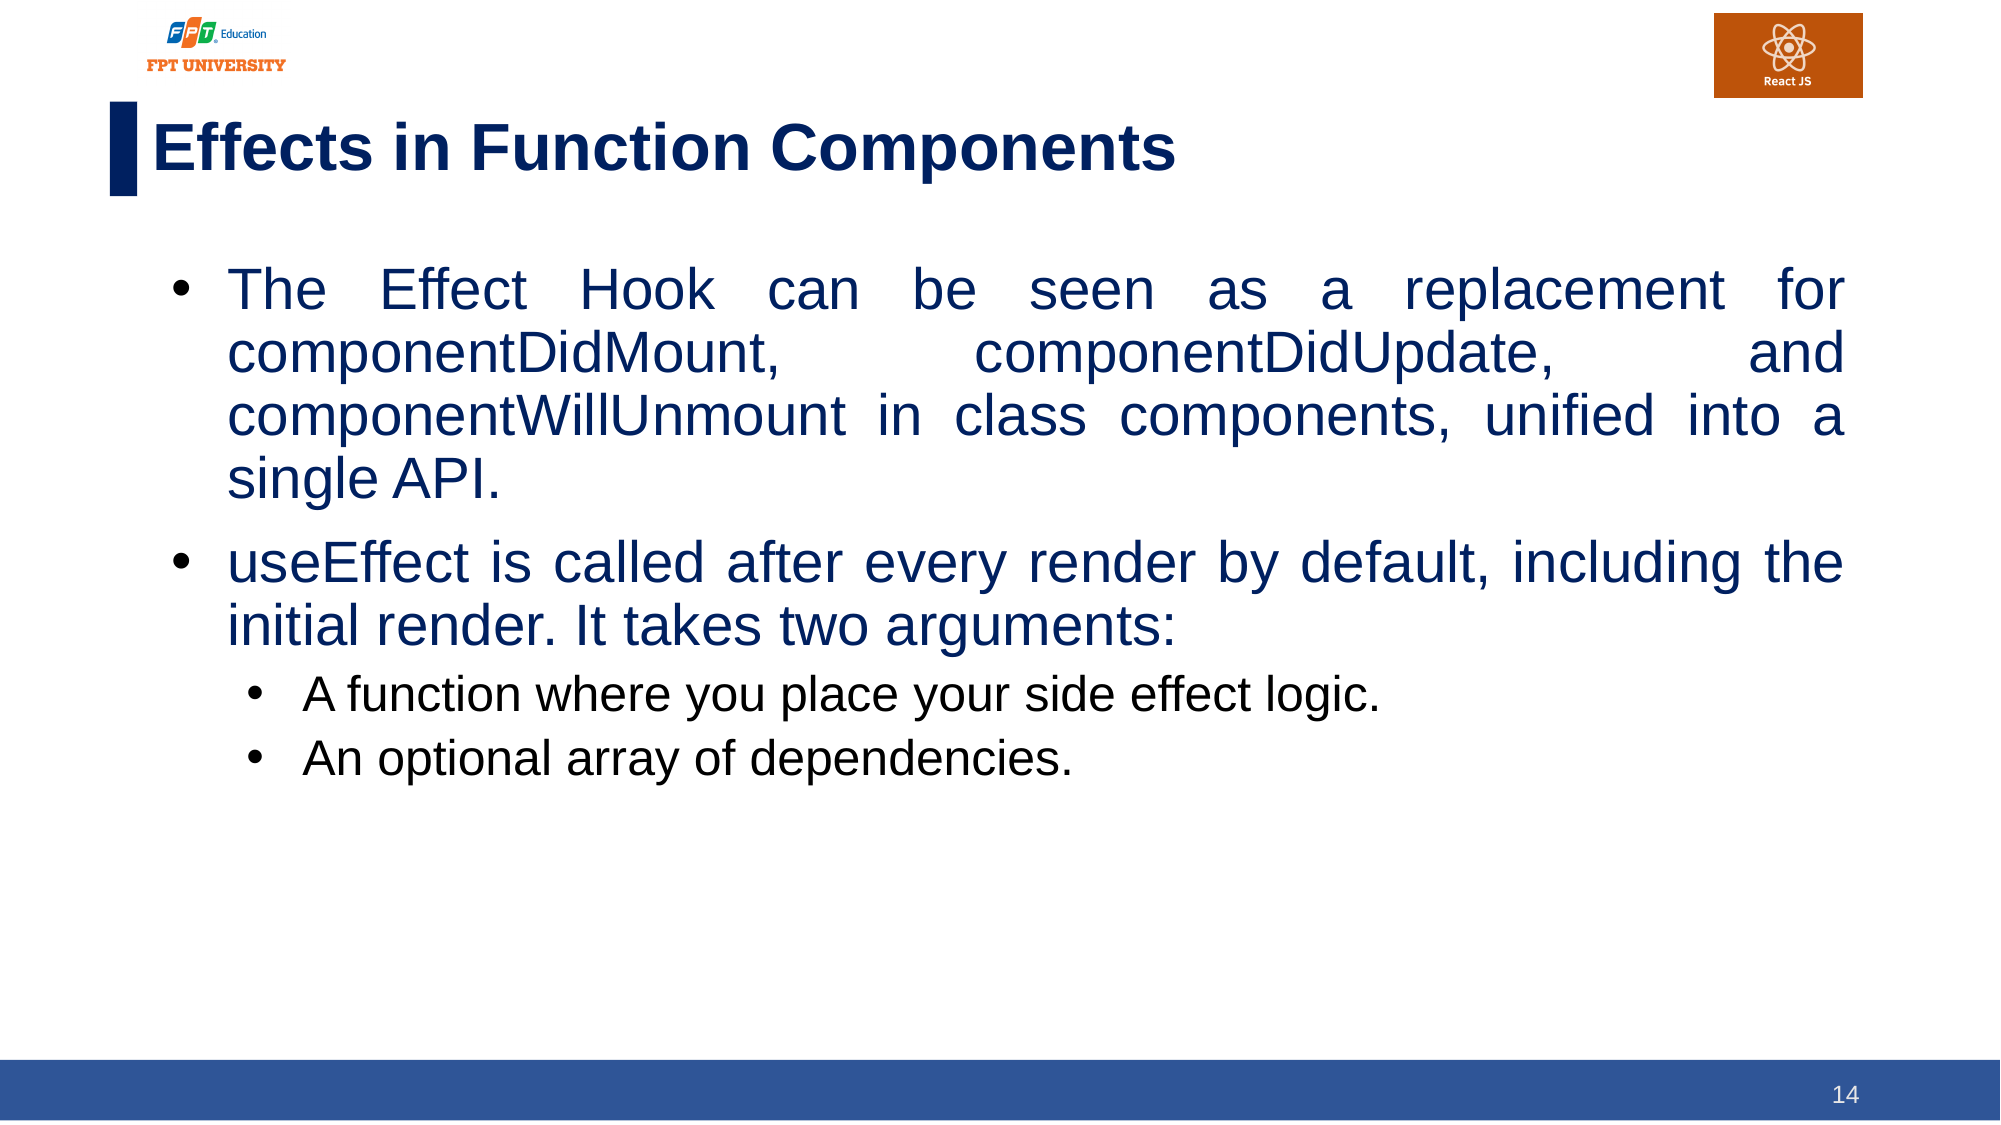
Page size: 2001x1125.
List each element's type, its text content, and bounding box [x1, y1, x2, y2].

slide_number 14 [1424, 1063, 1875, 1123]
picture [137, 1, 291, 86]
title Effects in Function Components [137, 101, 1863, 197]
list The Effect Hook can be seen as a replacement for componentDidMount, componentDidUpdate, and componentWillUnmount in class components, unified into a single API. useEffect is called after every render by default, including the initial render. It takes two arguments: A function where you place your side effect logic. An optional array of dependencies. [137, 251, 1863, 966]
